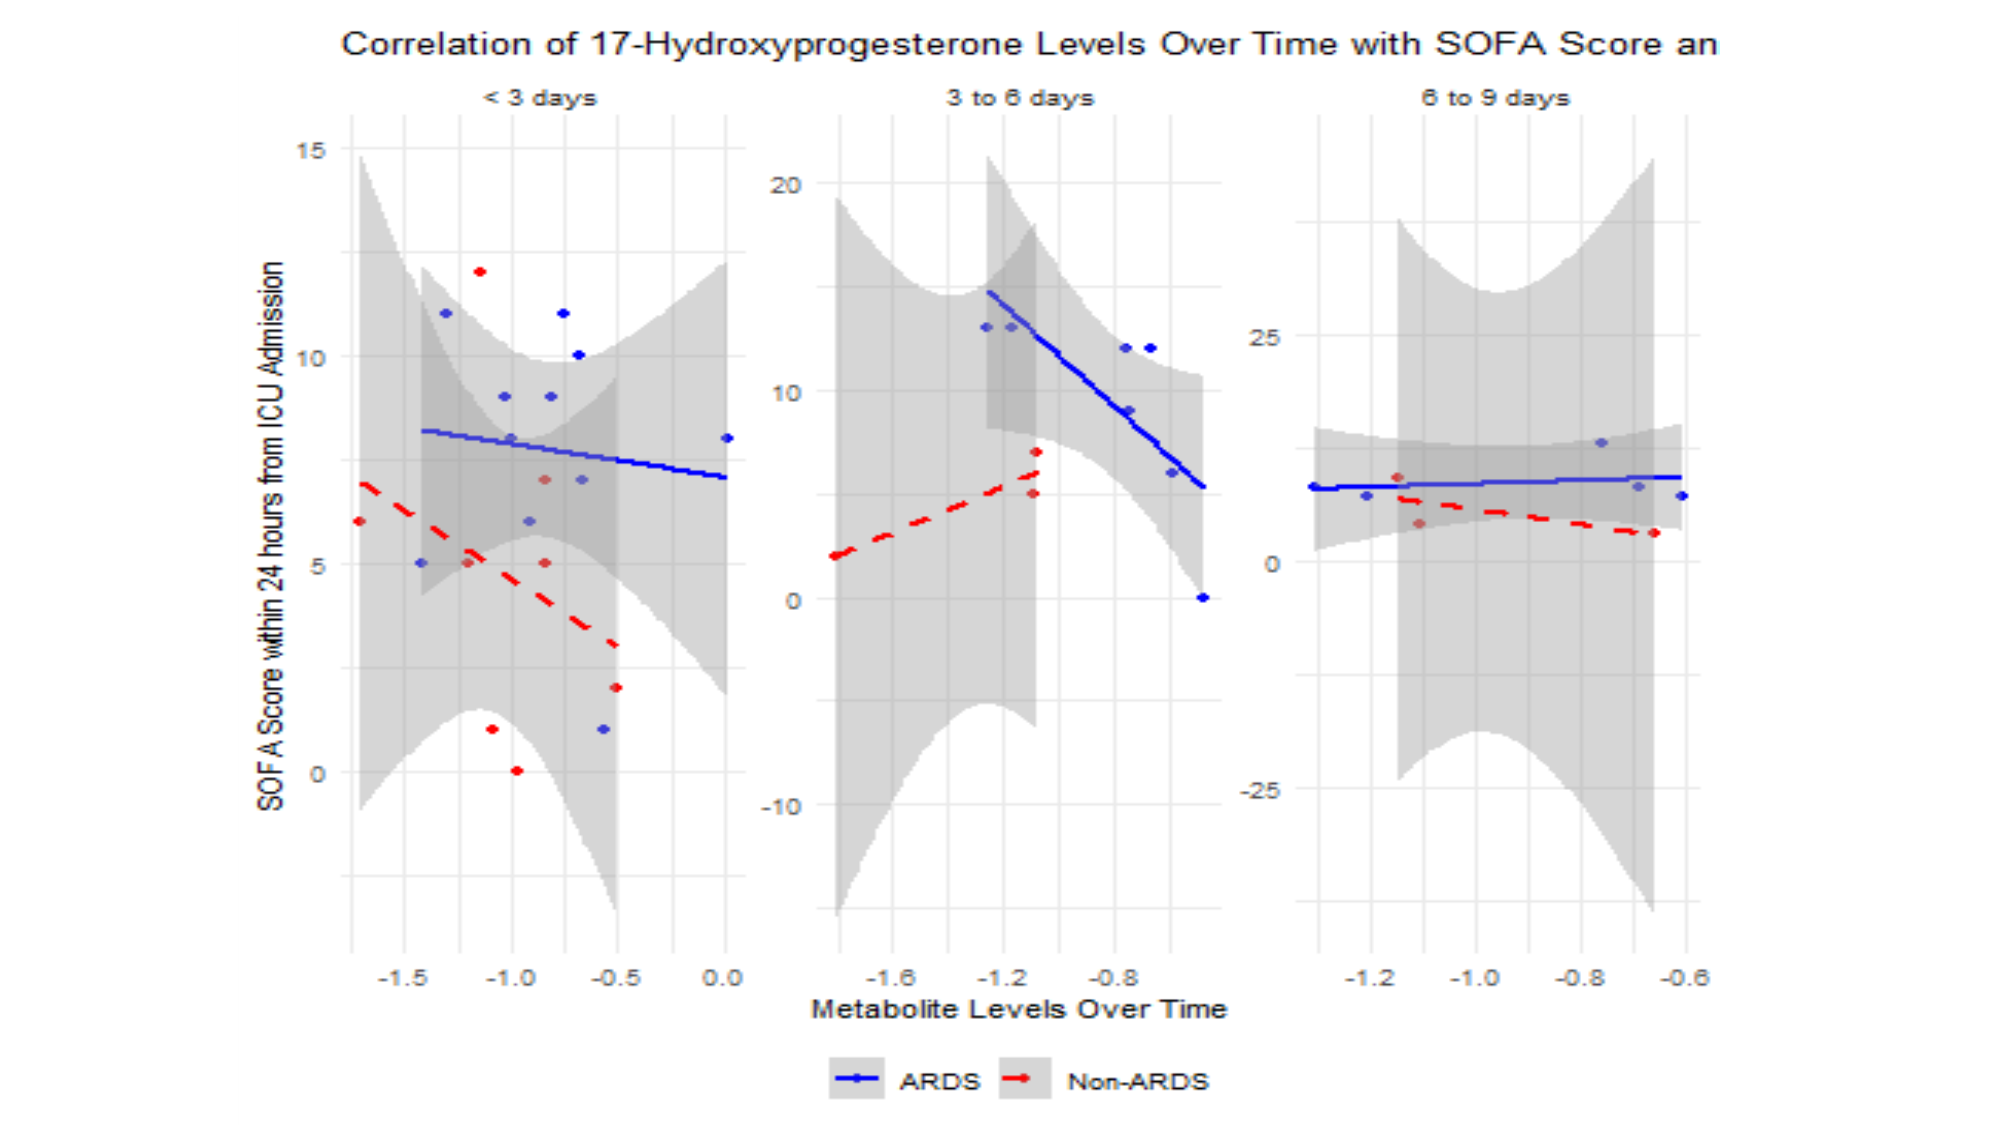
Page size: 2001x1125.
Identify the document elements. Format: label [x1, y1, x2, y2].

list [236, 15, 1720, 1125]
